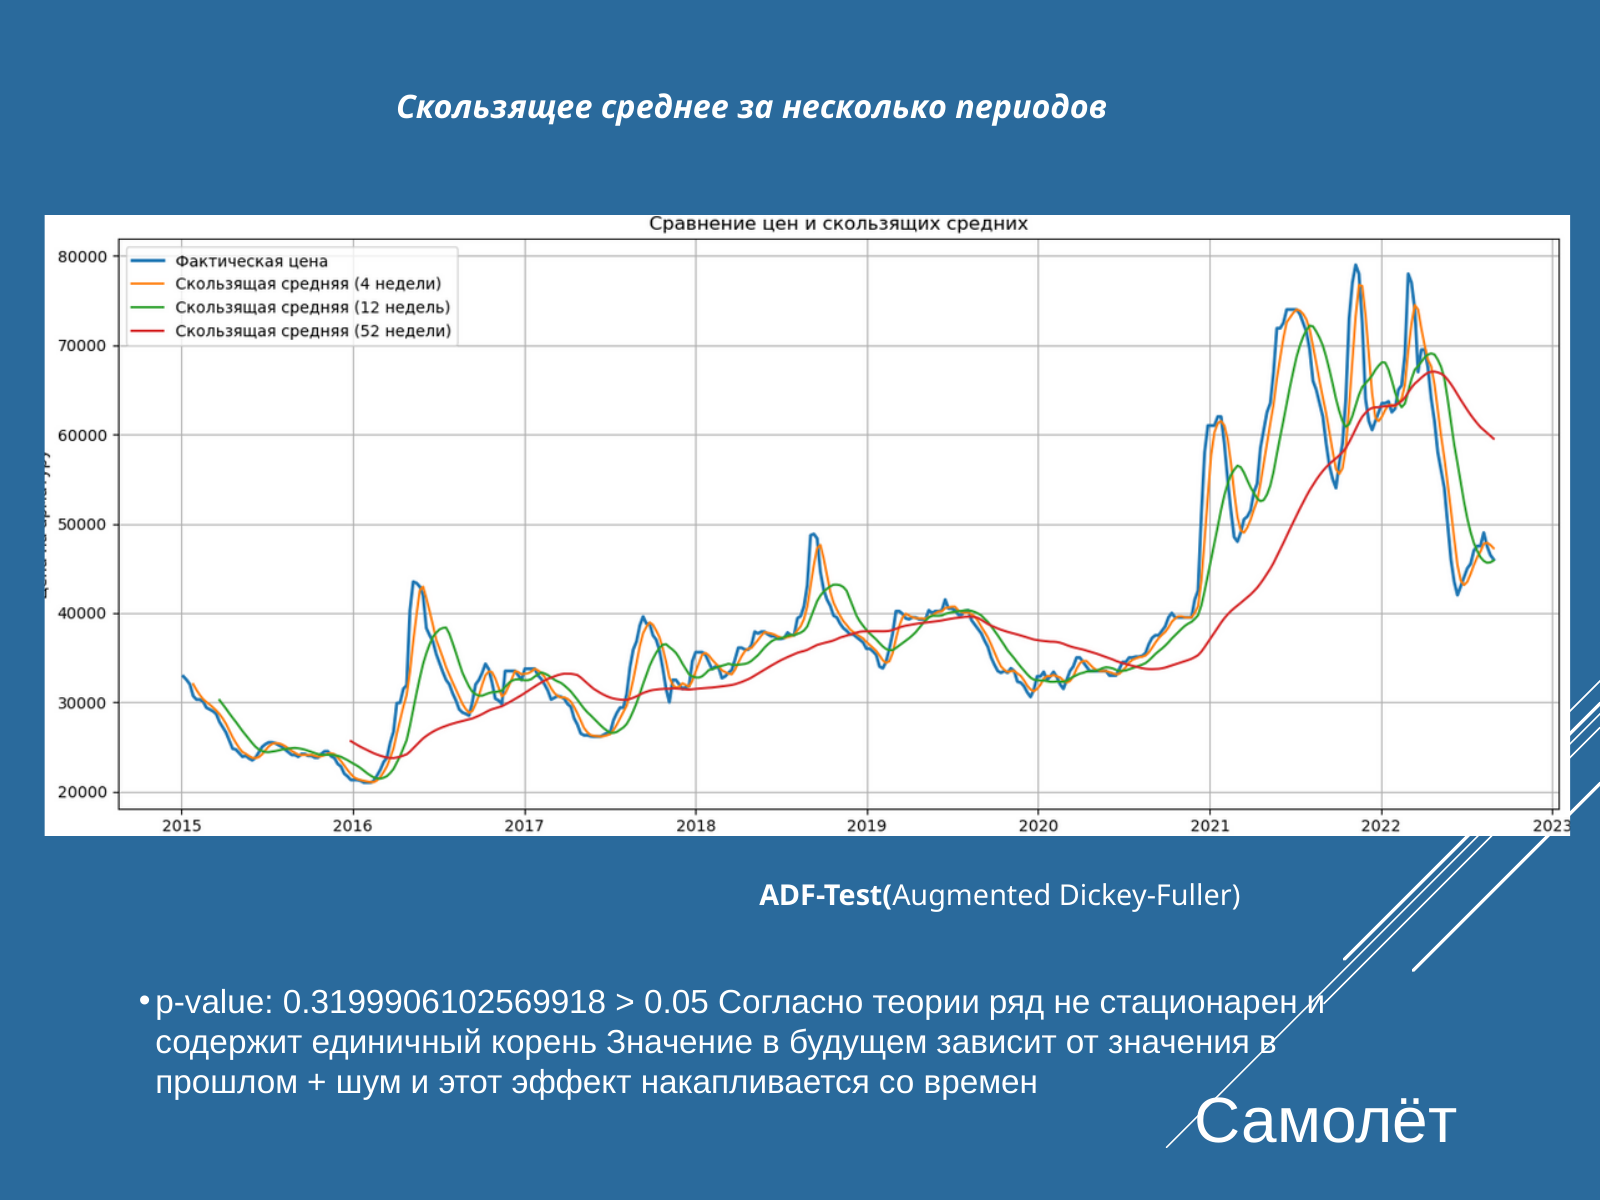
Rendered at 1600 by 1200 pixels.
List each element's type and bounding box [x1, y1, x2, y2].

text_box [1194, 1072, 1584, 1164]
text_box [395, 80, 1219, 160]
text_box [44, 215, 1571, 836]
text_box [121, 851, 1375, 1125]
